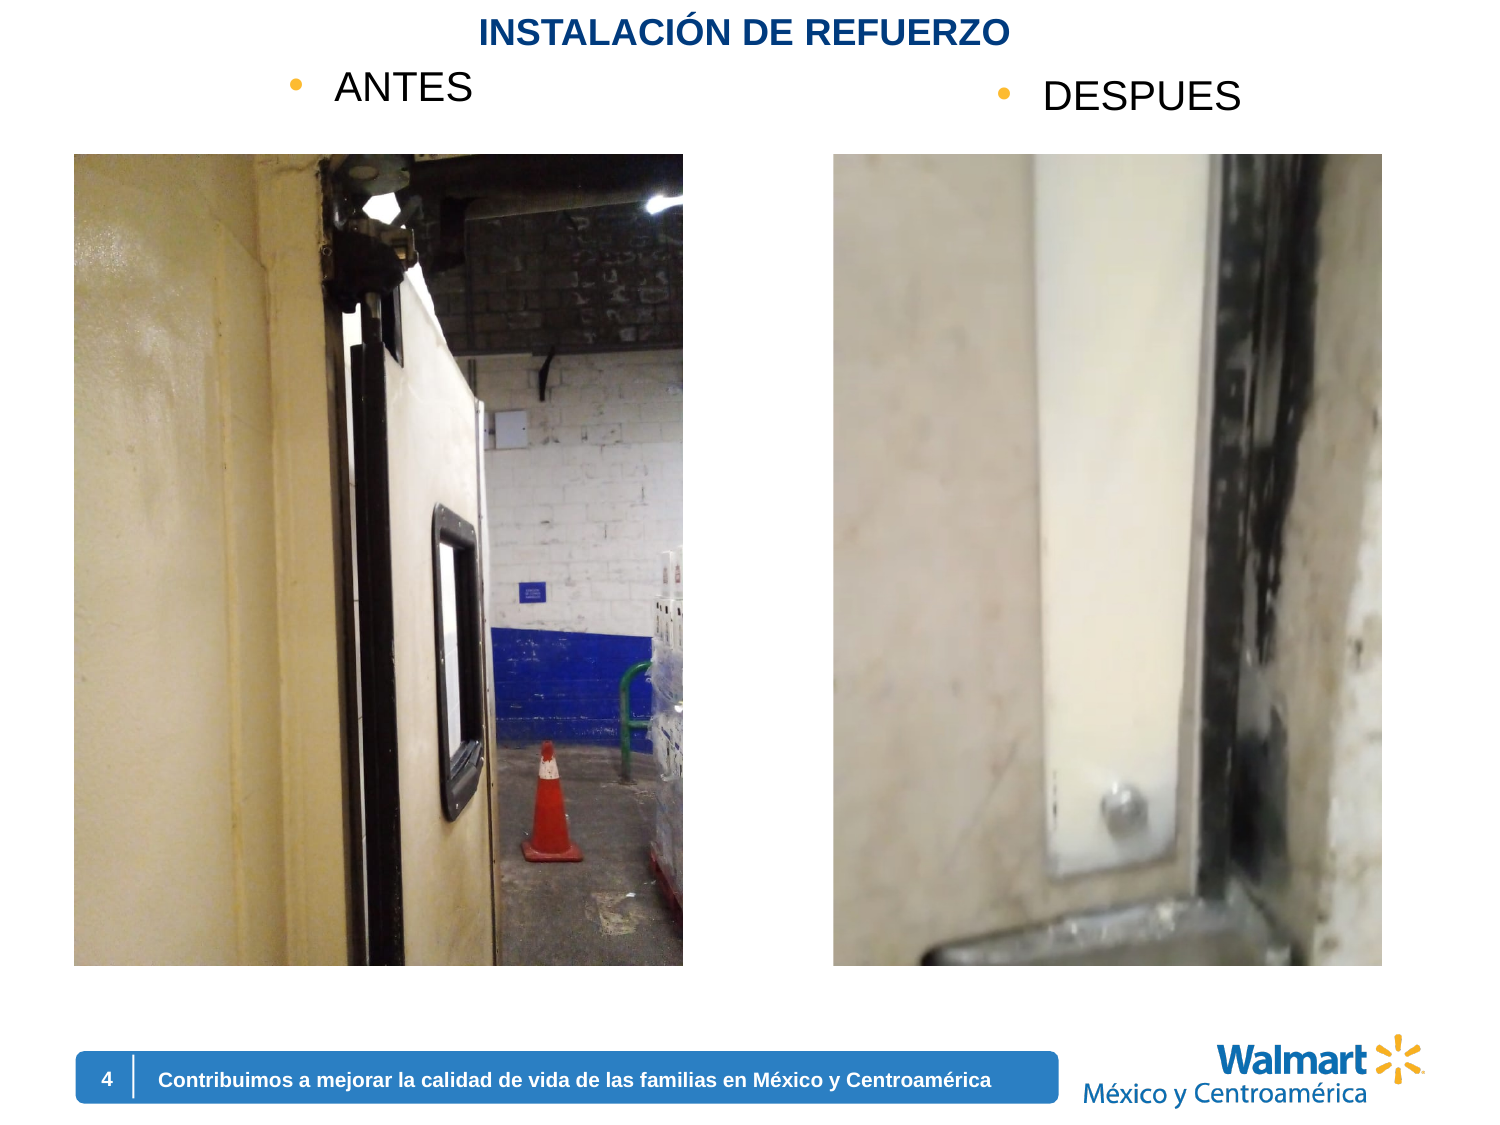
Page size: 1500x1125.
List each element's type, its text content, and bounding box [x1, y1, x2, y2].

footer Contribuimos a mejorar la calidad de vida de las familias en México y Centroamérica [142, 1058, 1024, 1093]
text_box DESPUES [812, 61, 1425, 187]
title INSTALACIÓN DE REFUERZO [74, 0, 1426, 61]
picture [73, 154, 683, 966]
picture [833, 154, 1383, 966]
text_box ANTES [74, 61, 687, 157]
picture [1084, 1034, 1425, 1109]
